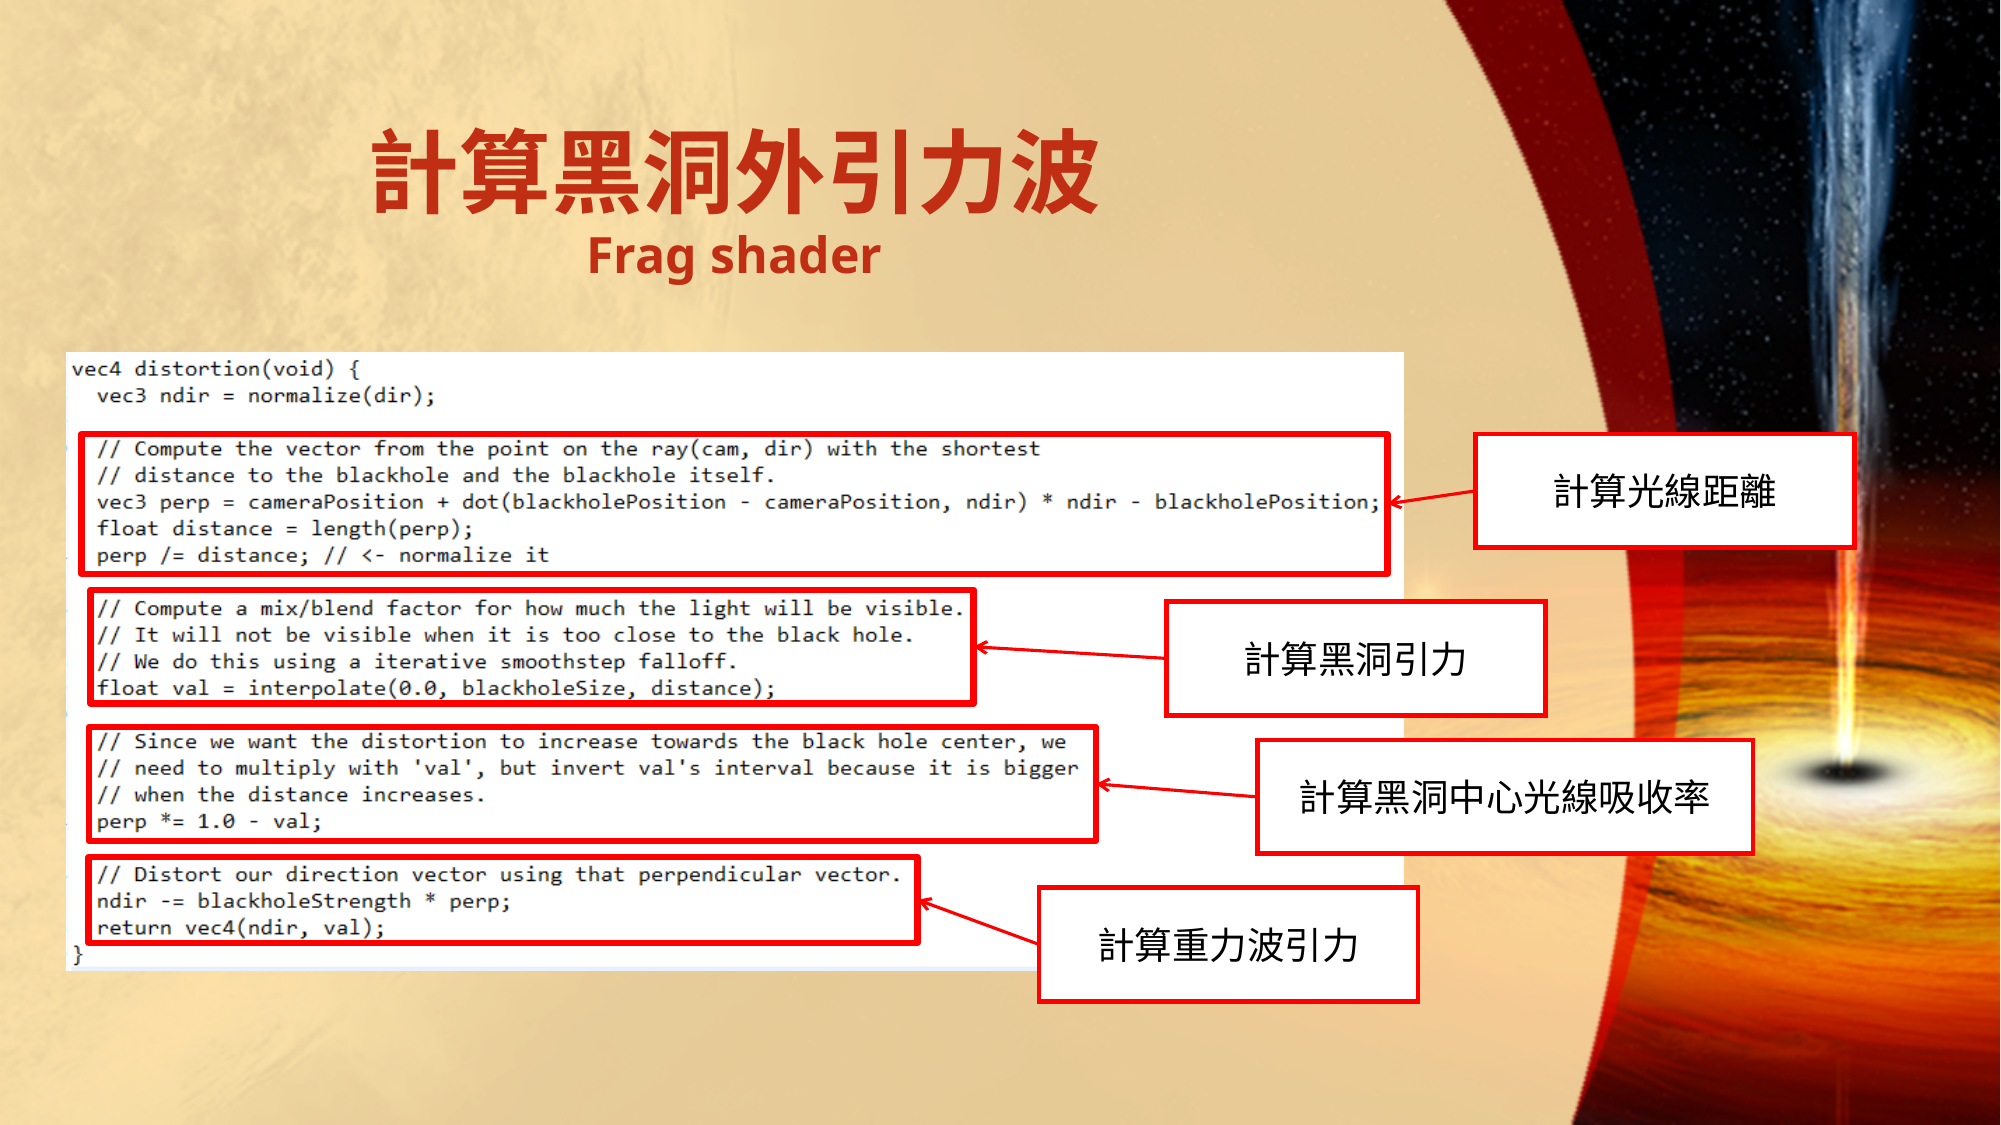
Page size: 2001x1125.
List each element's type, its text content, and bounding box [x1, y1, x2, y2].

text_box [90, 589, 1546, 716]
picture [0, 0, 2001, 1125]
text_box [88, 726, 1754, 854]
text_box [88, 856, 1418, 1002]
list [66, 352, 1404, 971]
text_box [81, 433, 1855, 574]
title 計算黑洞外引力波 [66, 68, 1404, 286]
text_box Frag shader [463, 185, 1006, 330]
